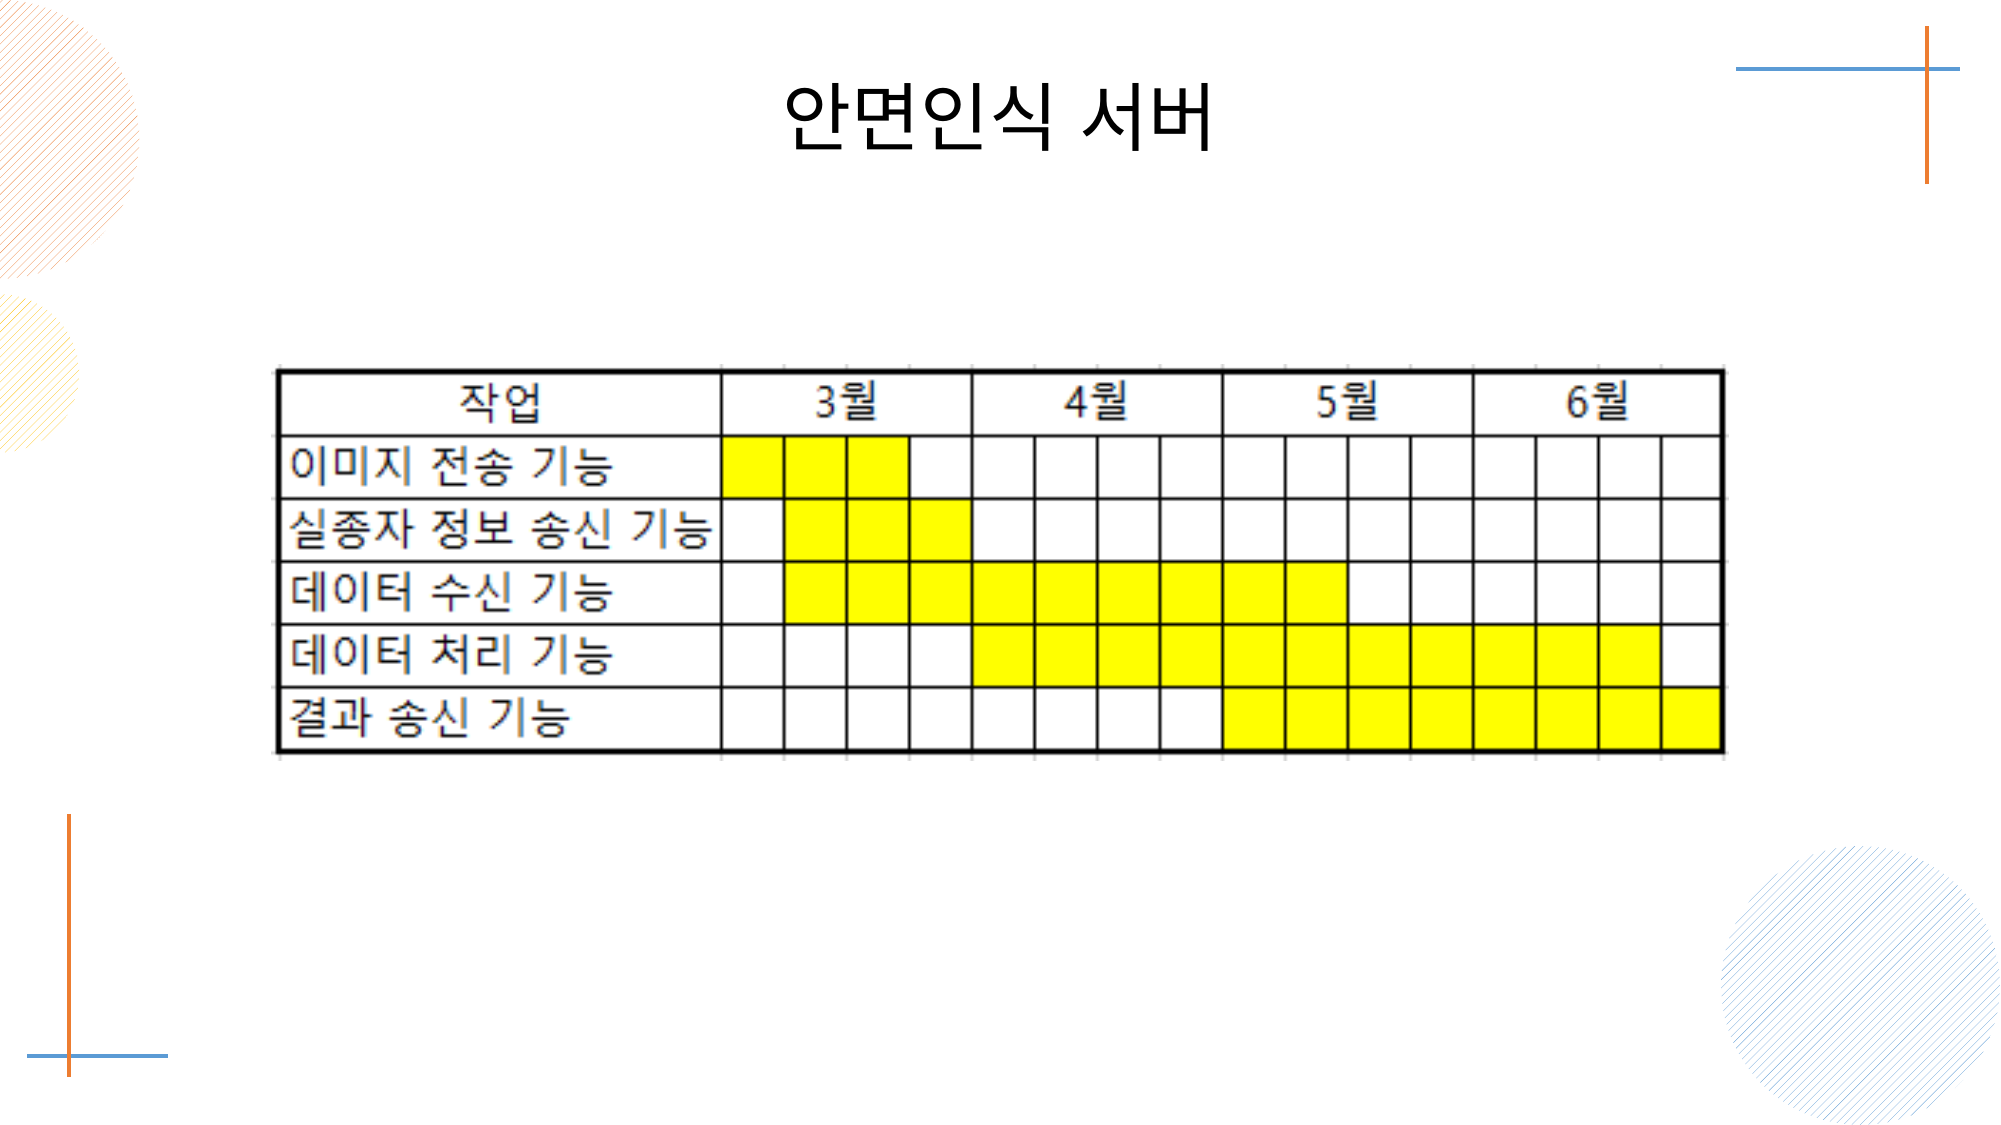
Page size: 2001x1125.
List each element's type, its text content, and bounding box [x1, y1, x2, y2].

picture [271, 364, 1729, 761]
list 안면인식 서버 [68, 72, 1933, 170]
